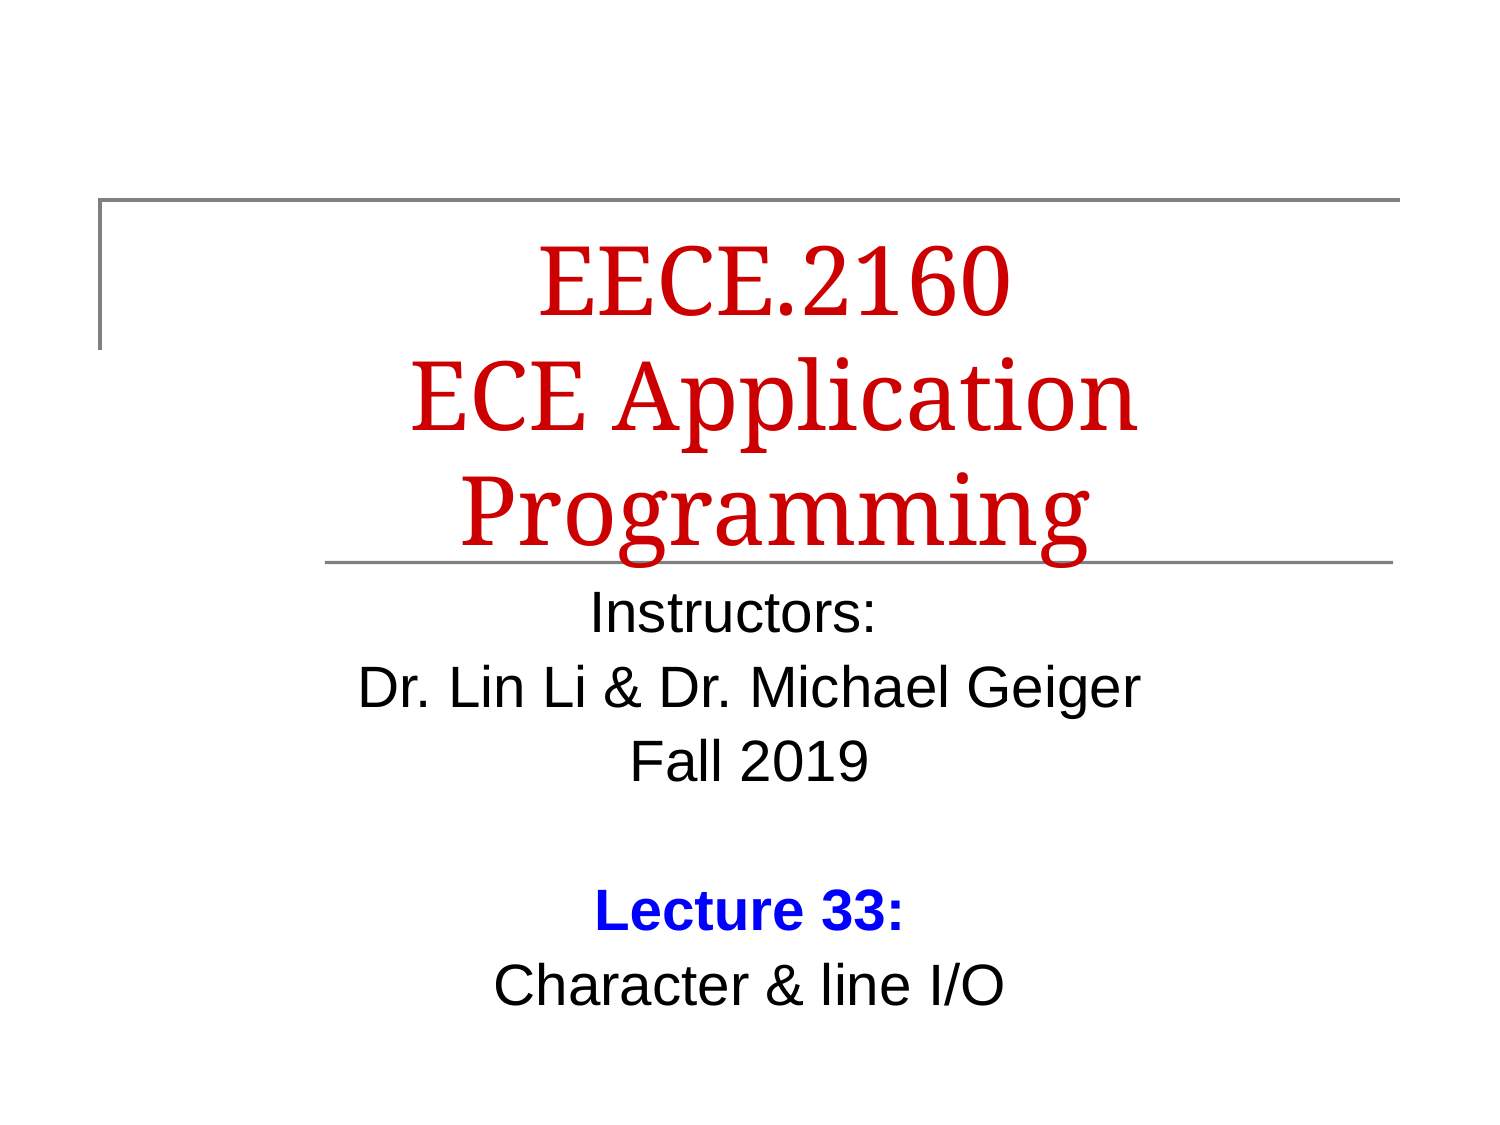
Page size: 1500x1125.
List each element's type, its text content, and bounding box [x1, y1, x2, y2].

title EECE.2160 ECE Application Programming [150, 212, 1401, 563]
subtitle Instructors: Dr. Lin Li & Dr. Michael Geiger Fall 2019 Lecture 33: Character & line I/O [0, 575, 1500, 1075]
